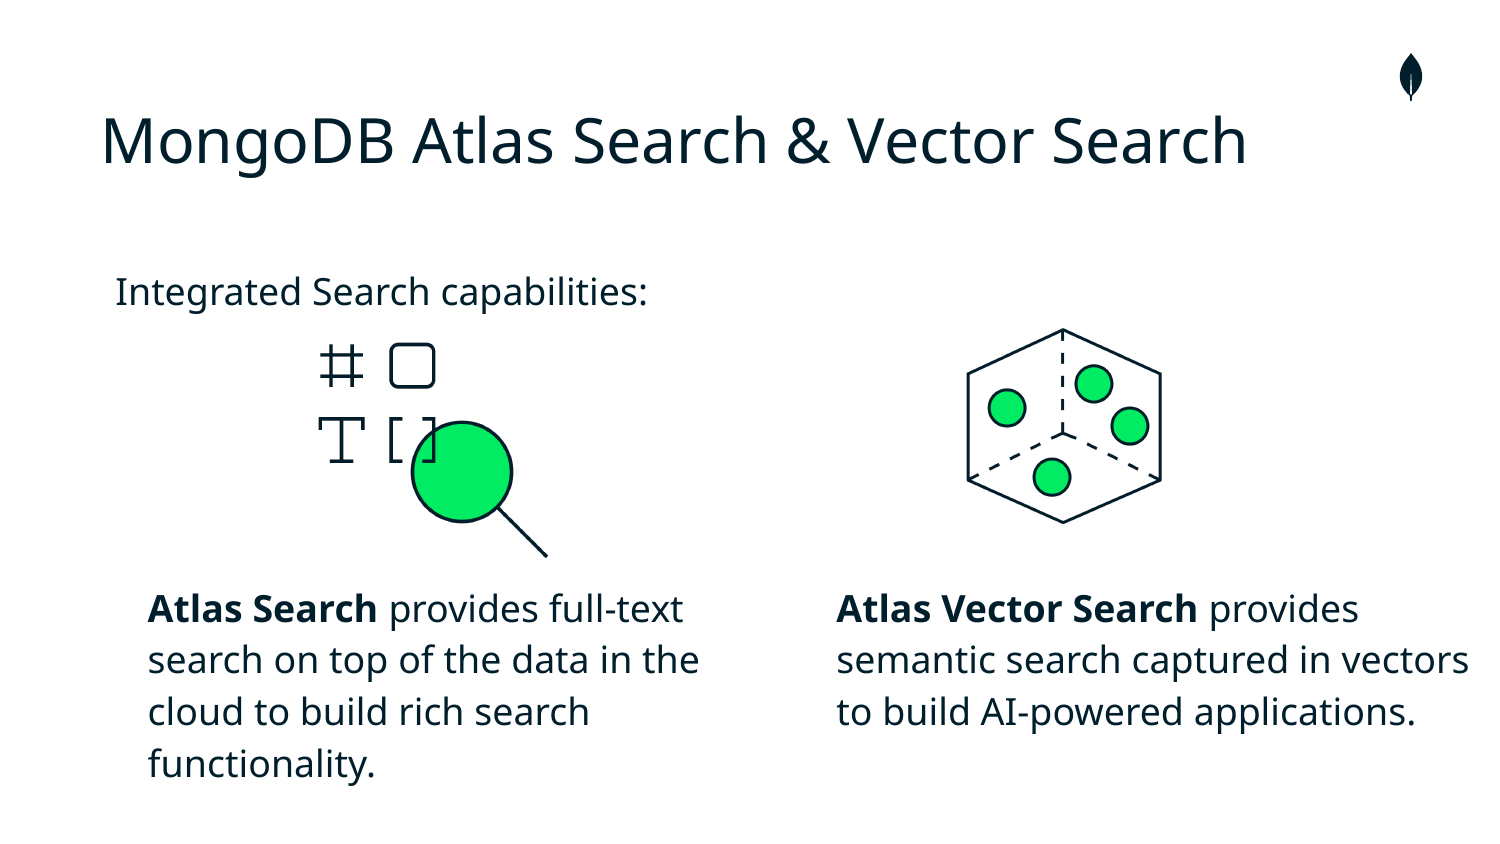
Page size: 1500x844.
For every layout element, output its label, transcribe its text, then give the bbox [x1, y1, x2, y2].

picture [952, 313, 1169, 530]
list Integrated Search capabilities: [100, 246, 875, 728]
picture [305, 323, 561, 579]
title MongoDB Atlas Search & Vector Search [100, 100, 1425, 177]
text_box Atlas Vector Search provides semantic search captured in vectors to build AI-powered applications. [821, 562, 1491, 748]
text_box Atlas Search provides full-text search on top of the data in the cloud to build rich search functionality. [132, 562, 750, 800]
